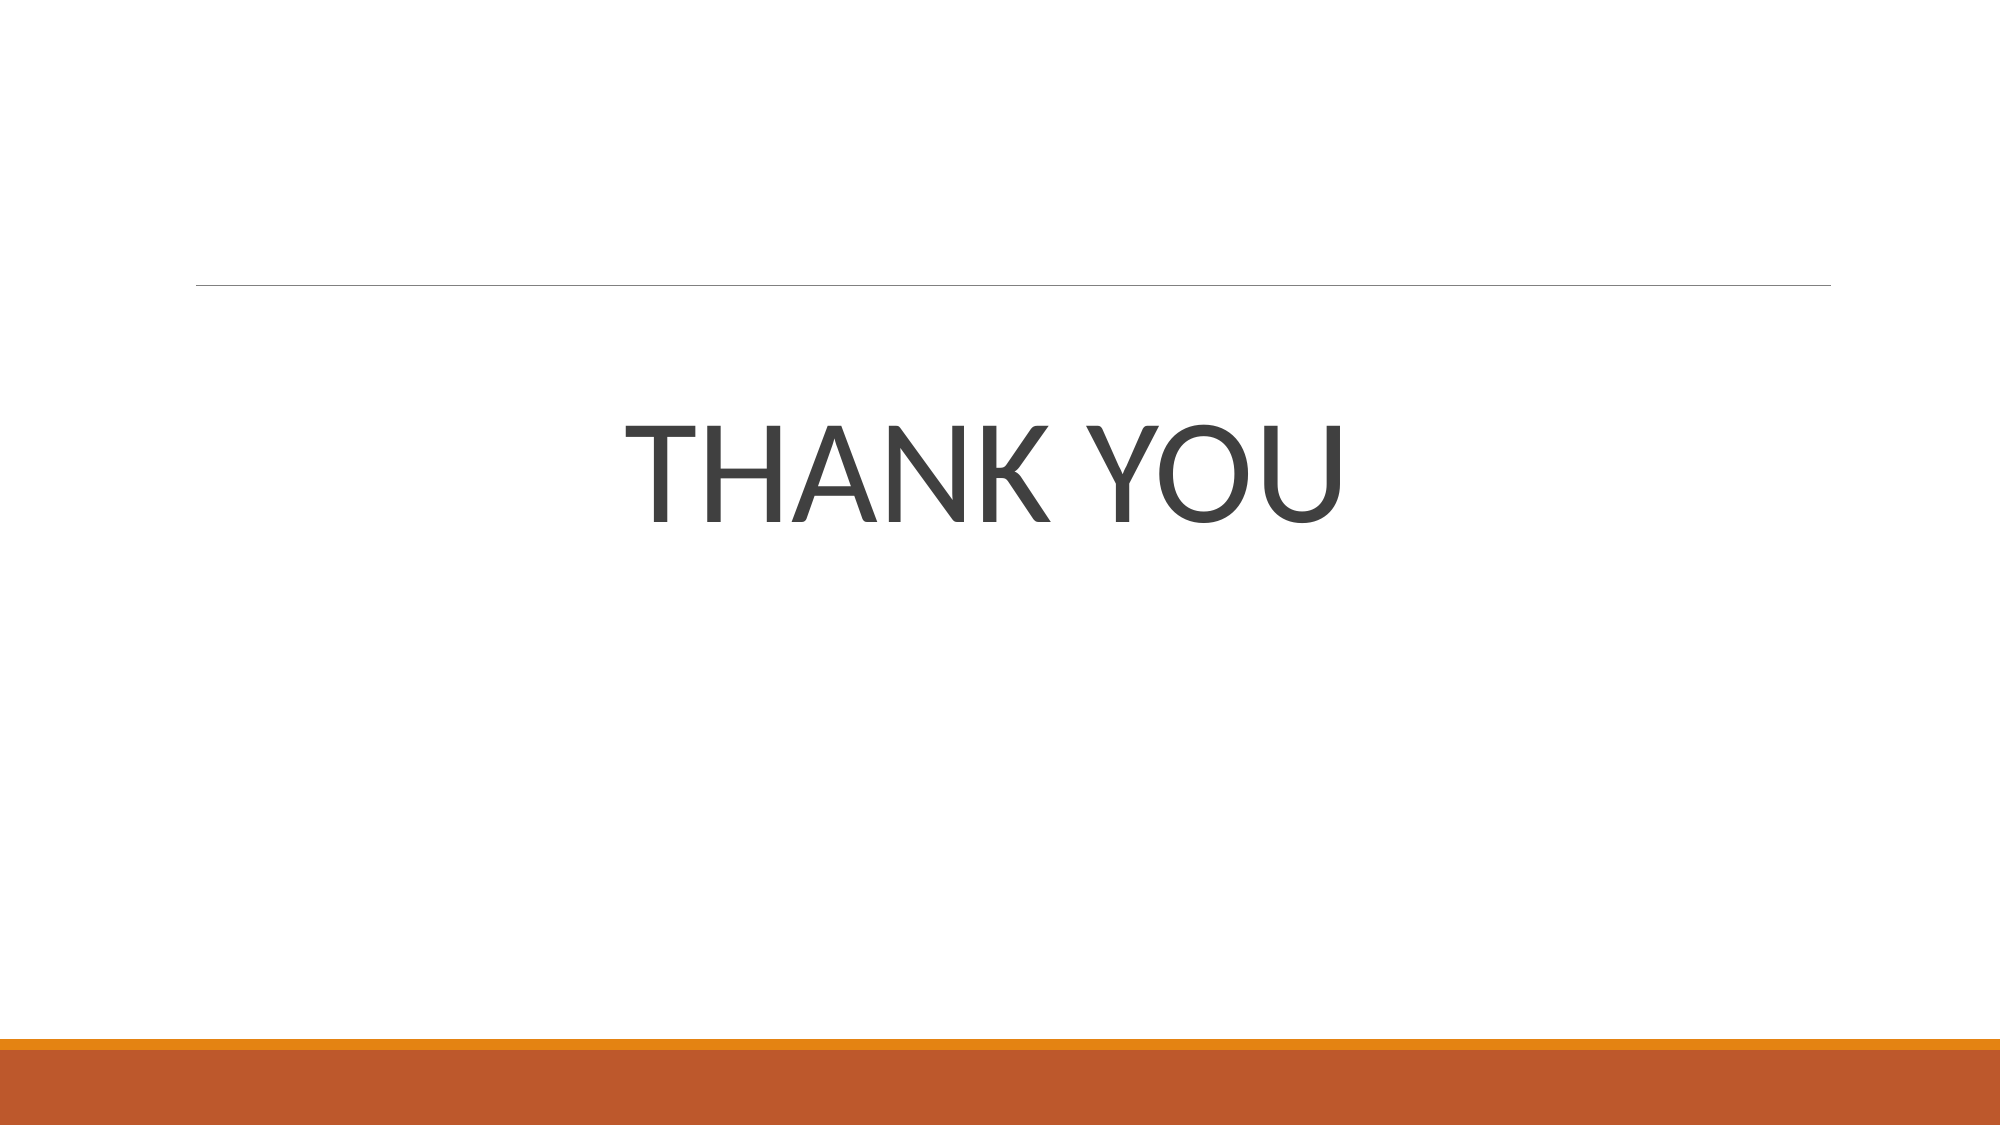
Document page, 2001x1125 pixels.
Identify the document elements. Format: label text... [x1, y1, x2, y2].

list THANK YOU [174, 232, 1825, 893]
